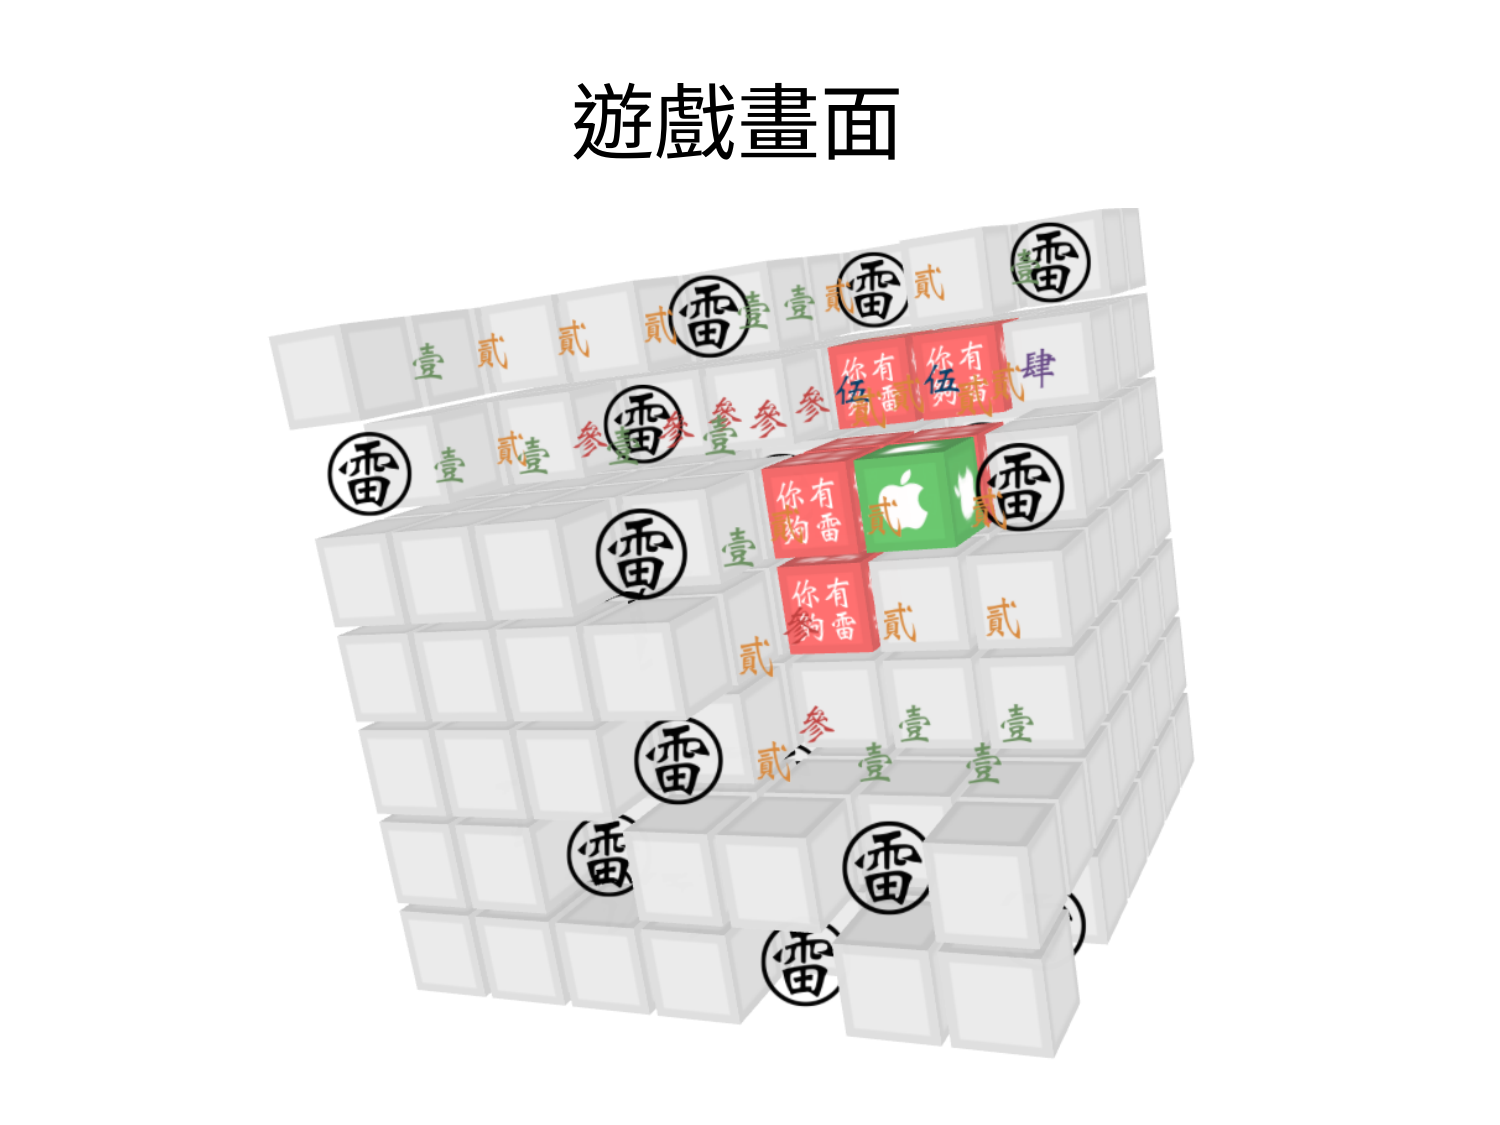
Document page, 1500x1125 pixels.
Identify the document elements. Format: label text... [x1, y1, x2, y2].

text_box 遊戲畫面 [100, 0, 1376, 242]
picture [241, 207, 1258, 1105]
